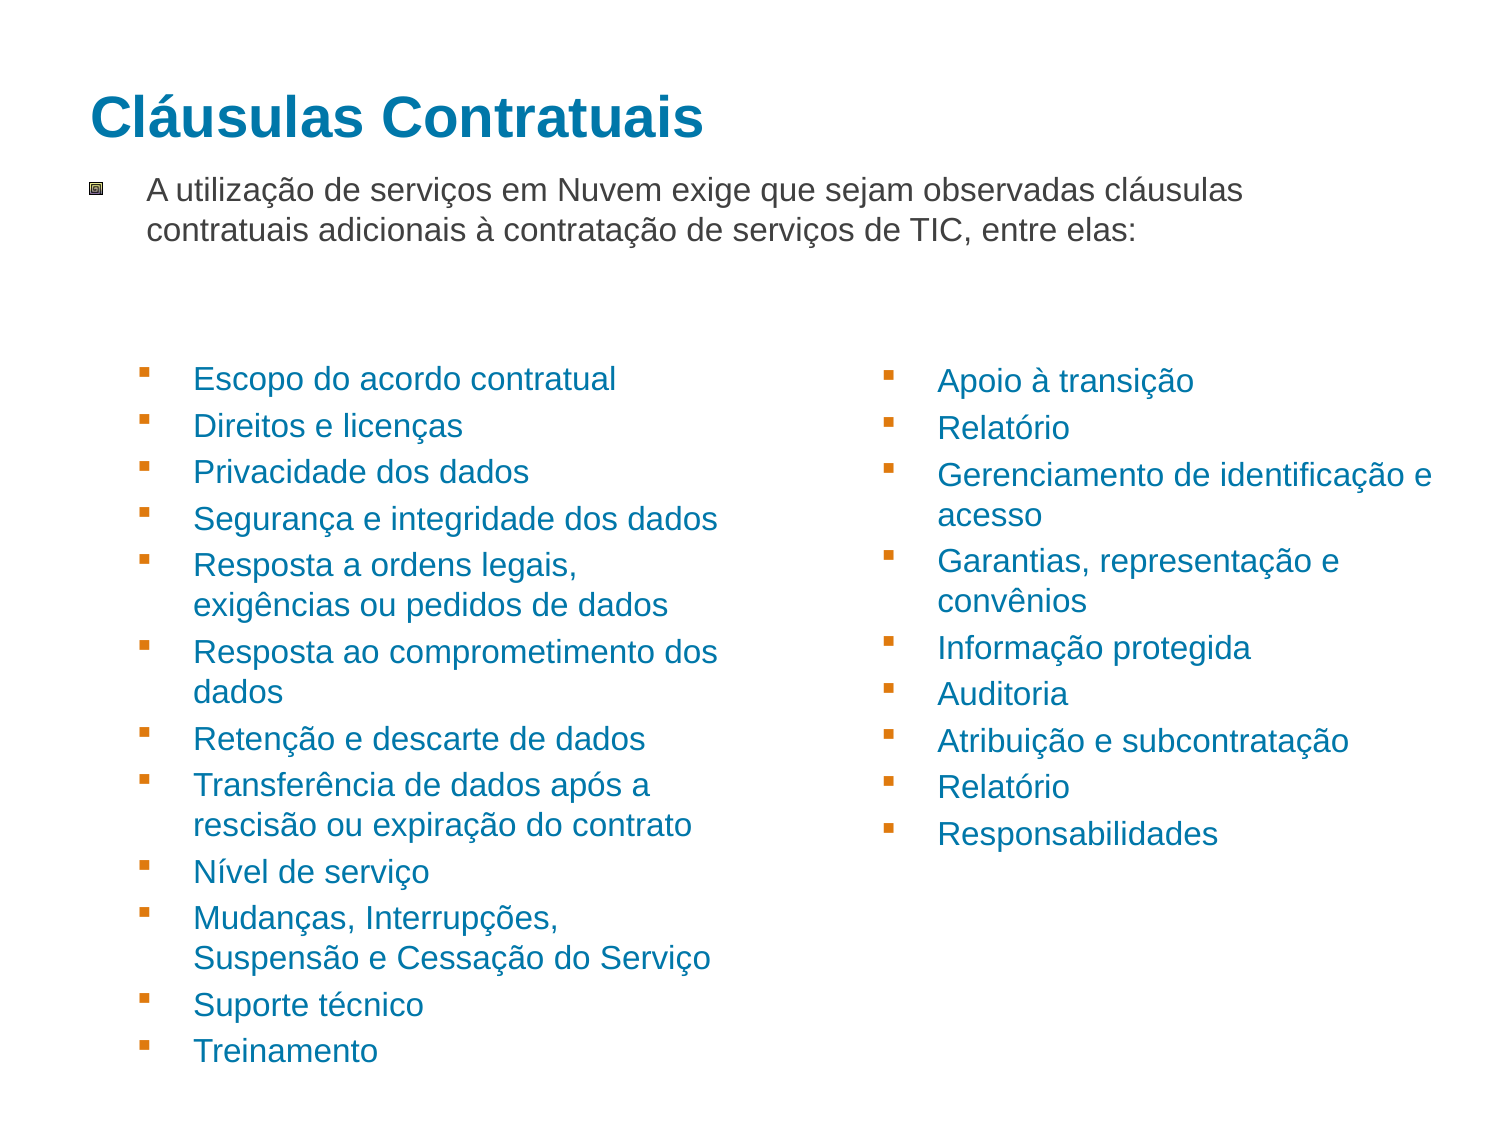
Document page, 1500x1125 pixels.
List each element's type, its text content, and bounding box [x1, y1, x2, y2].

picture [89, 182, 103, 195]
text_box A utilização de serviços em Nuvem exige que sejam observadas cláusulas contratuais adicionais à contratação de serviços de TIC, entre elas: [74, 160, 1425, 325]
title Cláusulas Contratuais [75, 66, 1425, 160]
text_box Escopo do acordo contratual Direitos e licenças Privacidade dos dados Segurança e integridade dos dados Resposta a ordens legais, exigências ou pedidos de dados Resposta ao comprometimento dos dados Retenção e descarte de dados Transferência de dados após a rescisão ou expiração do contrato Nível de serviço Mudanças, Interrupções, Suspensão e Cessação do Serviço Suporte técnico Treinamento [74, 349, 750, 1077]
text_box Apoio à transição Relatório Gerenciamento de identificação e acesso Garantias, representação e convênios Informação protegida Auditoria Atribuição e subcontratação Relatório Responsabilidades [819, 352, 1495, 900]
